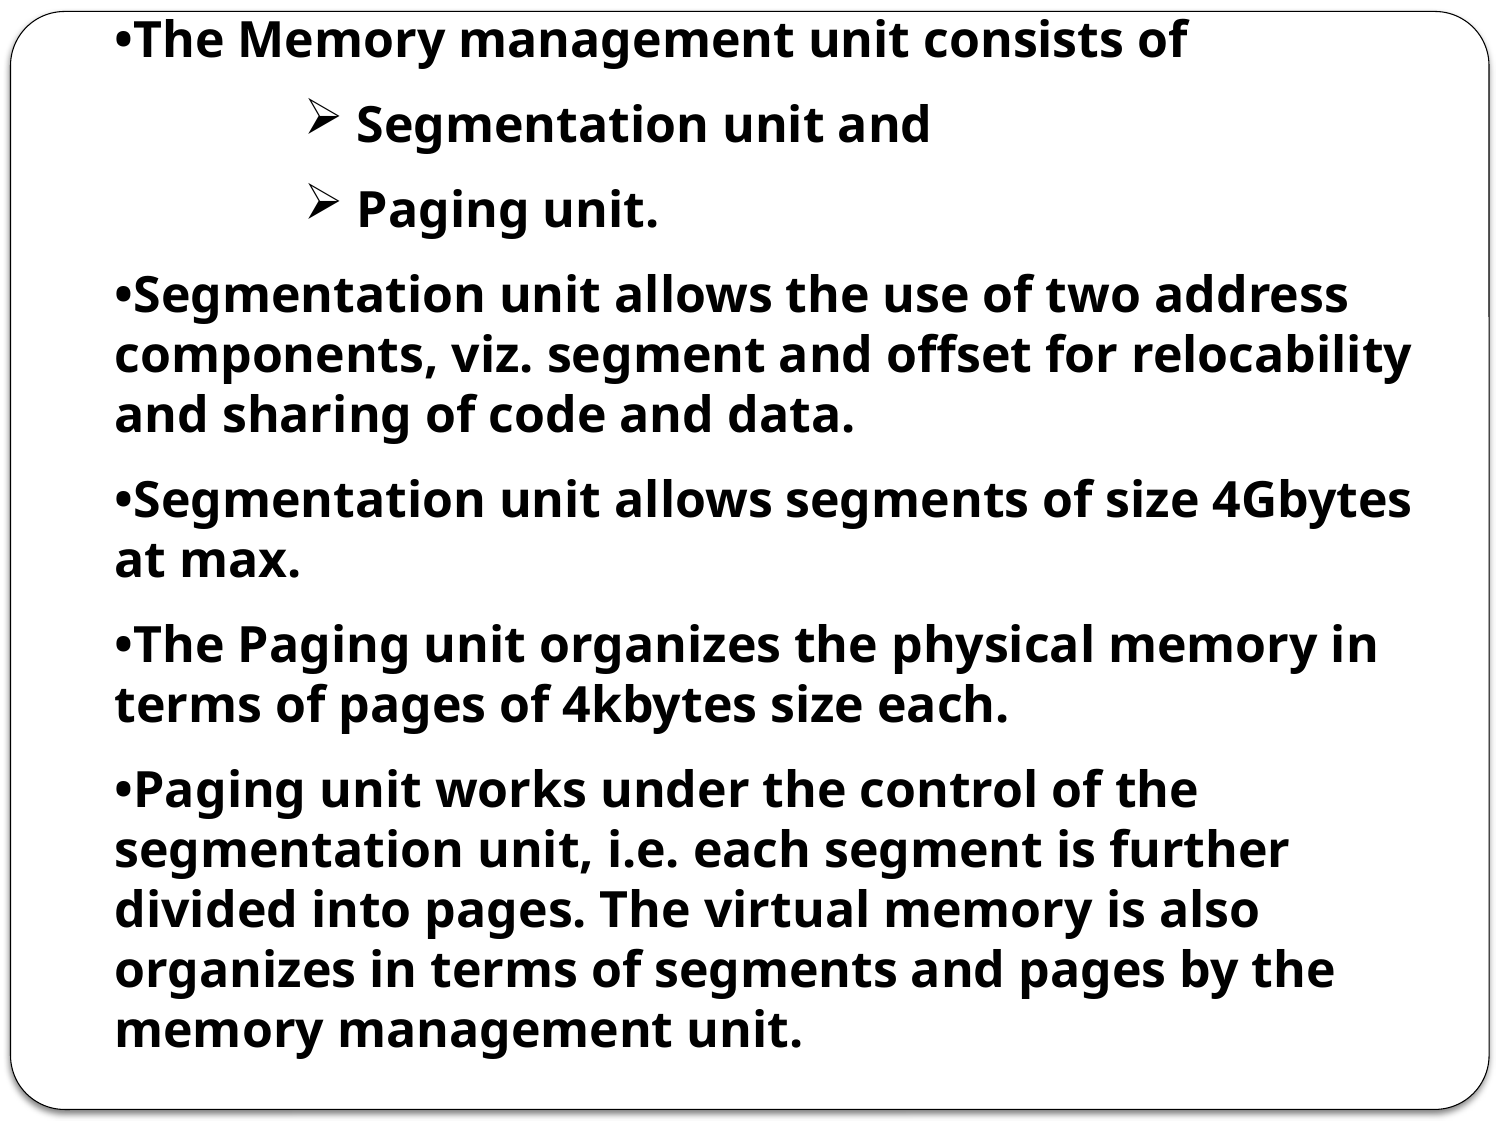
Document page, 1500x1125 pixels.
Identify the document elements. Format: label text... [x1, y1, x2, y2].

text_box •The Memory management unit consists of Segmentation unit and Paging unit. •Segmentation unit allows the use of two address components, viz. segment and offset for relocability and sharing of code and data. •Segmentation unit allows segments of size 4Gbytes at max. •The Paging unit organizes the physical memory in terms of pages of 4kbytes size each. •Paging unit works under the control of the segmentation unit, i.e. each segment is further divided into pages. The virtual memory is also organizes in terms of segments and pages by the memory management unit. [99, 0, 1438, 1065]
